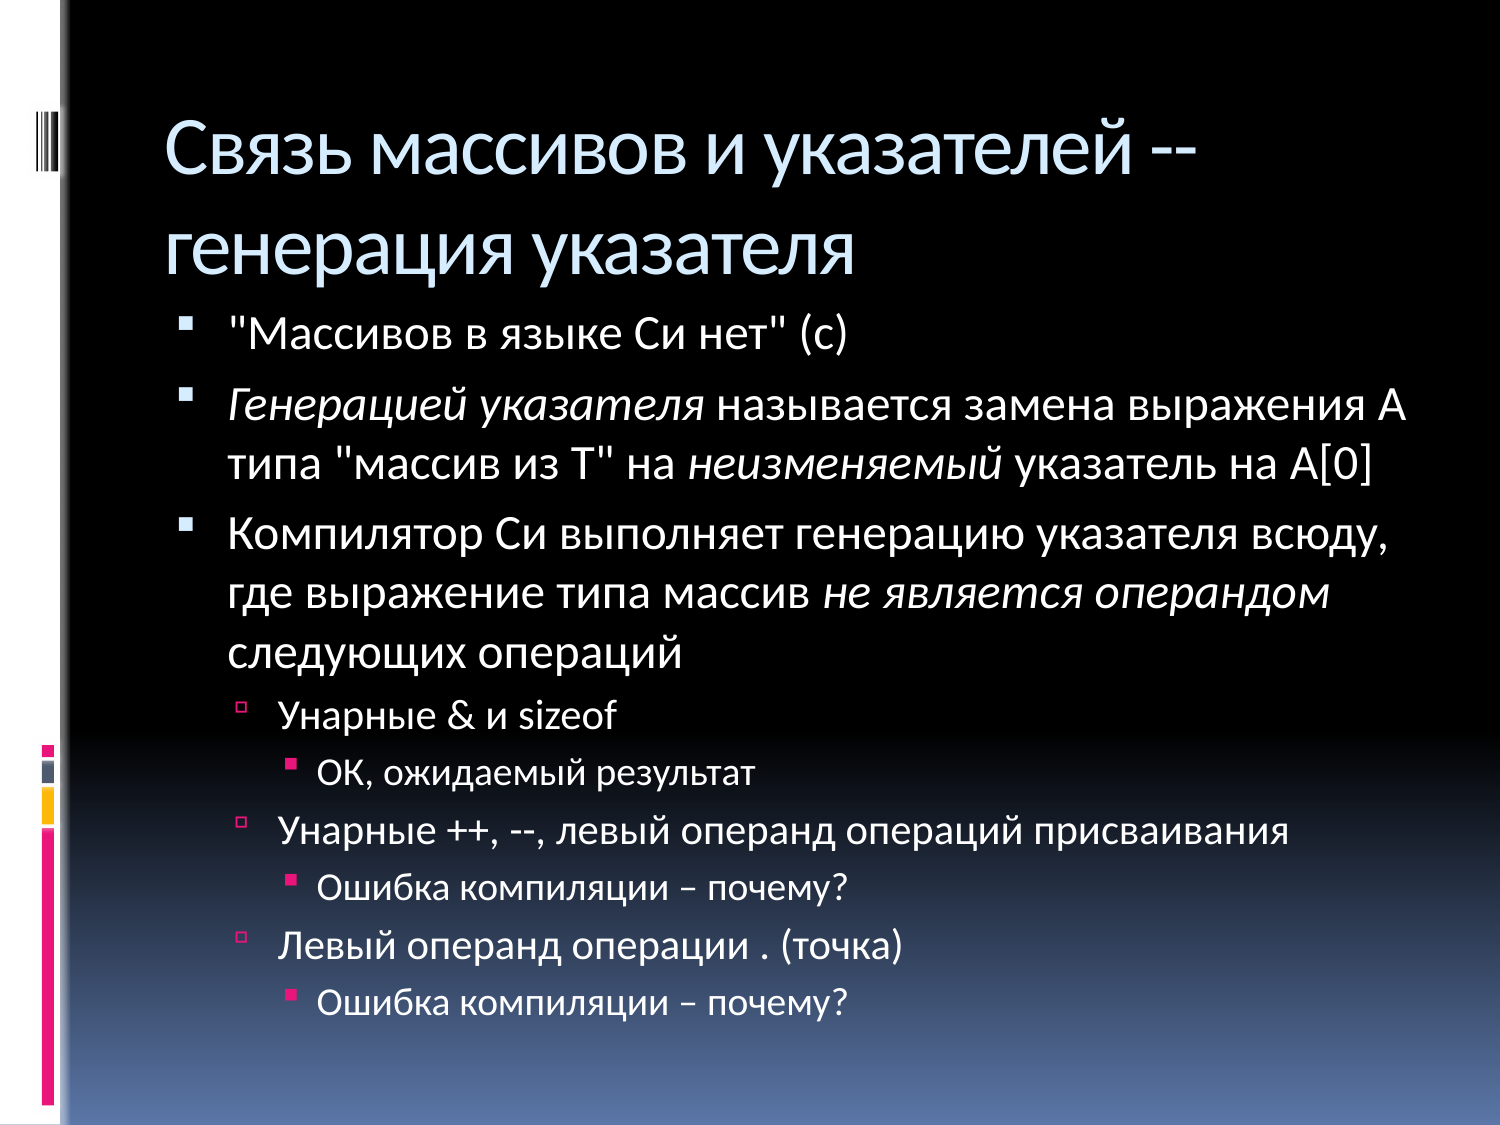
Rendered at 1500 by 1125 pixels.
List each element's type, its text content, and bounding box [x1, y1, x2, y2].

list "Массивов в языке Си нет" (с) Генерацией указателя называется замена выражения A типа "массив из Т" на неизменяемый указатель на A[0] Компилятор Си выполняет генерацию указателя всюду, где выражение типа массив не является операндом следующих операций Унарные & и sizeof ОК, ожидаемый результат Унарные ++, --, левый операнд операций присваивания Ошибка компиляции – почему? Левый операнд операции . (точка) Ошибка компиляции – почему? [150, 292, 1425, 1043]
title Связь массивов и указателей -- генерация указателя [150, 83, 1425, 234]
